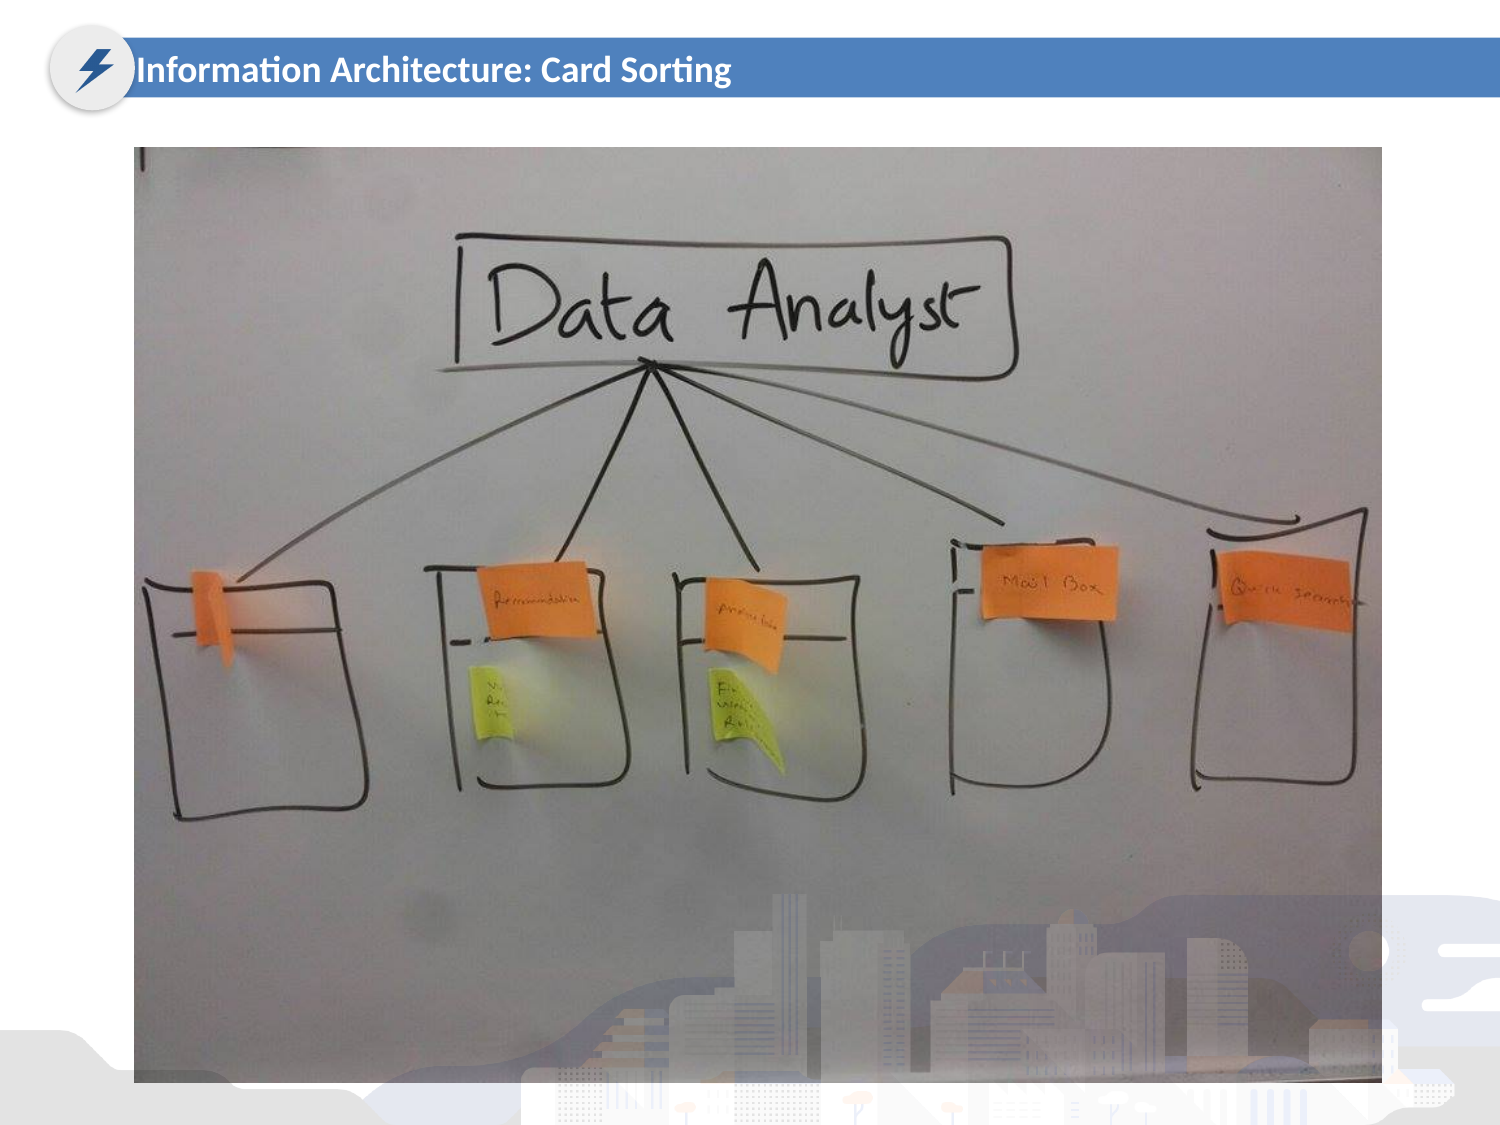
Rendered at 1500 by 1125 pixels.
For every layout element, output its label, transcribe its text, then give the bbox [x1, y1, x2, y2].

text_box [49, 24, 136, 97]
picture [65, 42, 124, 100]
text_box Information Architecture: Card Sorting [126, 37, 1500, 98]
picture [0, 147, 1500, 1125]
